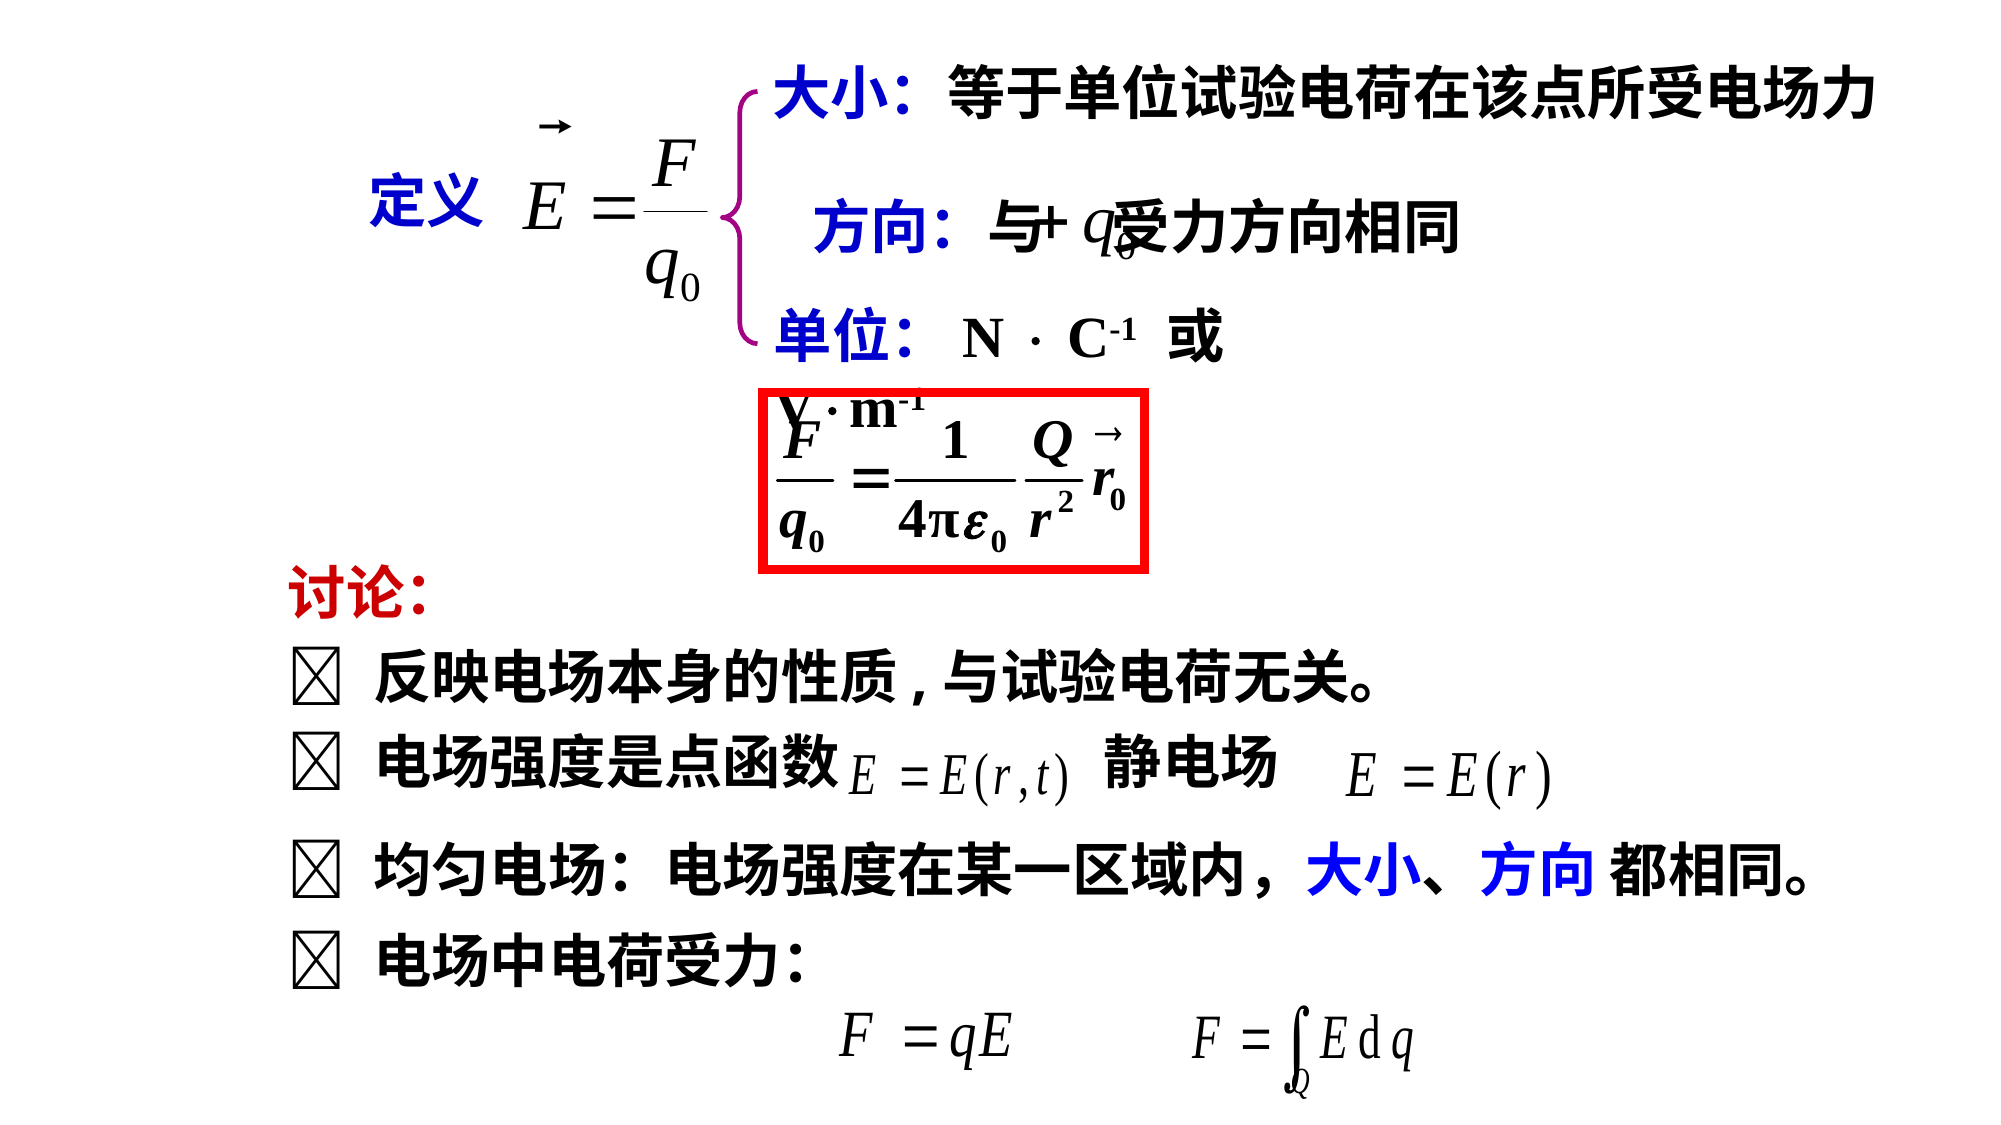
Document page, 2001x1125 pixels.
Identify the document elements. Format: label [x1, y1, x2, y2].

text_box [367, 118, 712, 307]
text_box [273, 548, 1668, 805]
text_box [273, 805, 1886, 1112]
text_box [767, 397, 1140, 565]
text_box [722, 56, 1920, 378]
